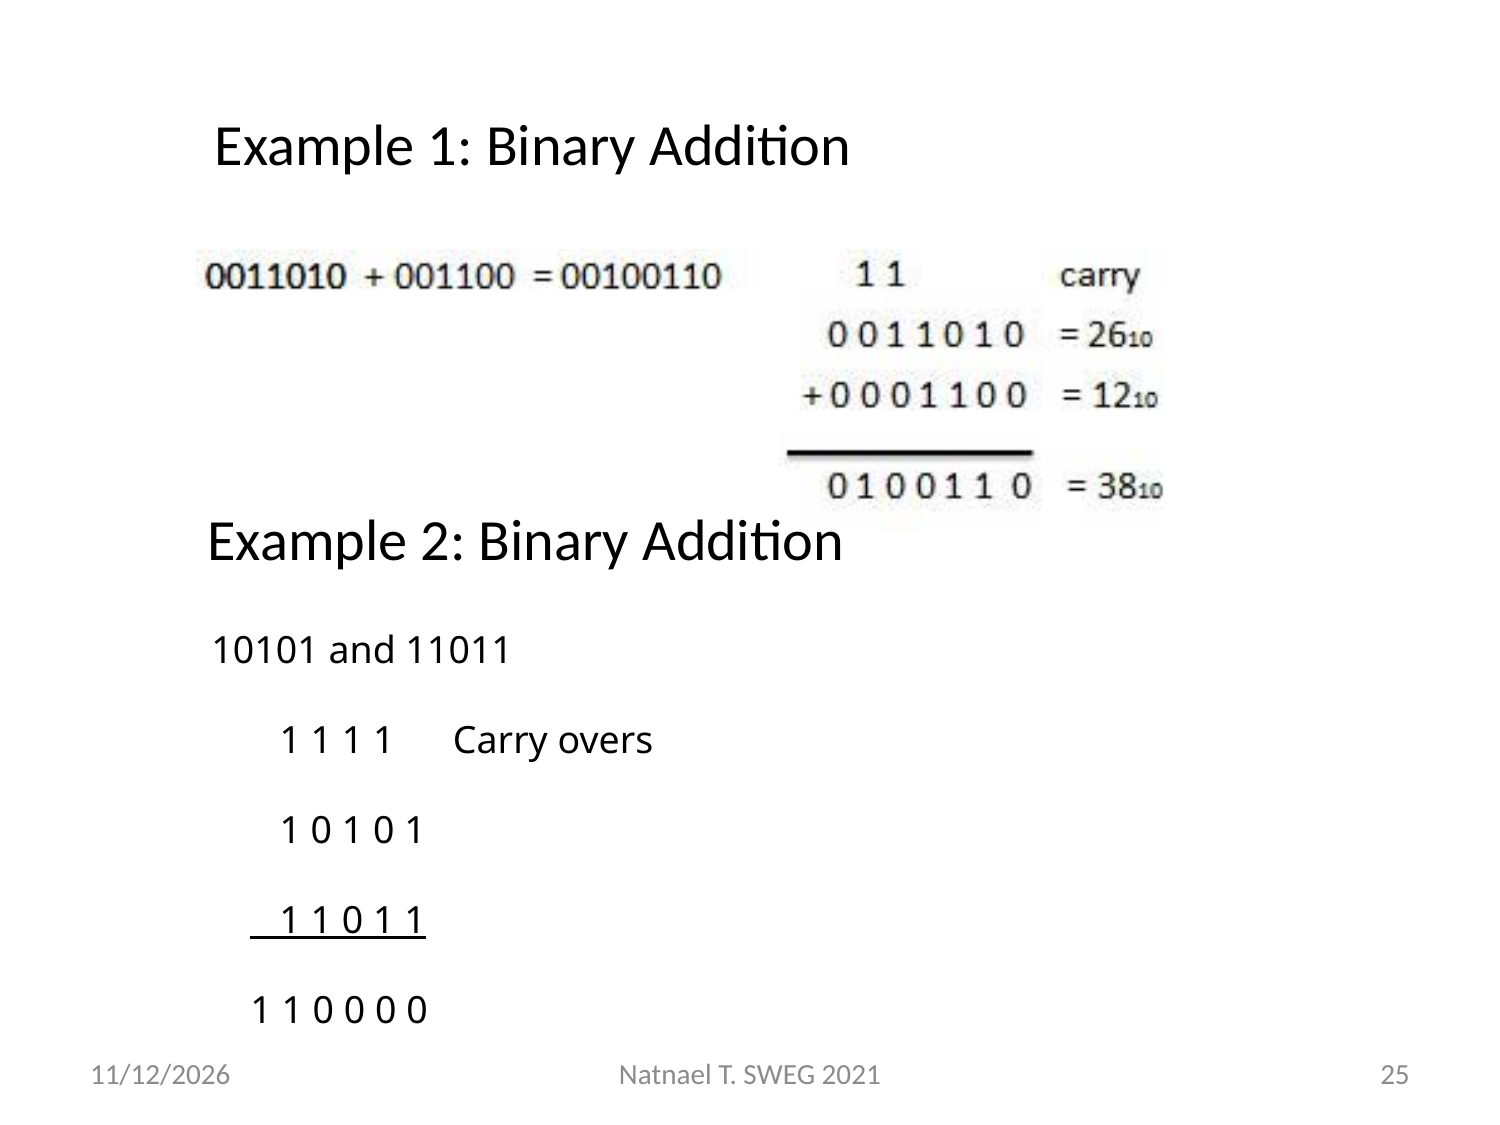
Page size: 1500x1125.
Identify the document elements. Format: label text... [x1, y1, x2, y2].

text_box 10101 and 11011 1 1 1 1 Carry overs 1 0 1 0 1 1 1 0 1 1 1 1 0 0 0 0 [196, 618, 947, 1039]
text_box Example 2: Binary Addition [192, 546, 1175, 580]
footer Natnael T. SWEG 2021 [512, 1042, 988, 1103]
picture [196, 249, 1192, 543]
text_box Example 1: Binary Addition [199, 99, 1182, 185]
slide_number 25 [1074, 1042, 1425, 1103]
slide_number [75, 1042, 425, 1103]
